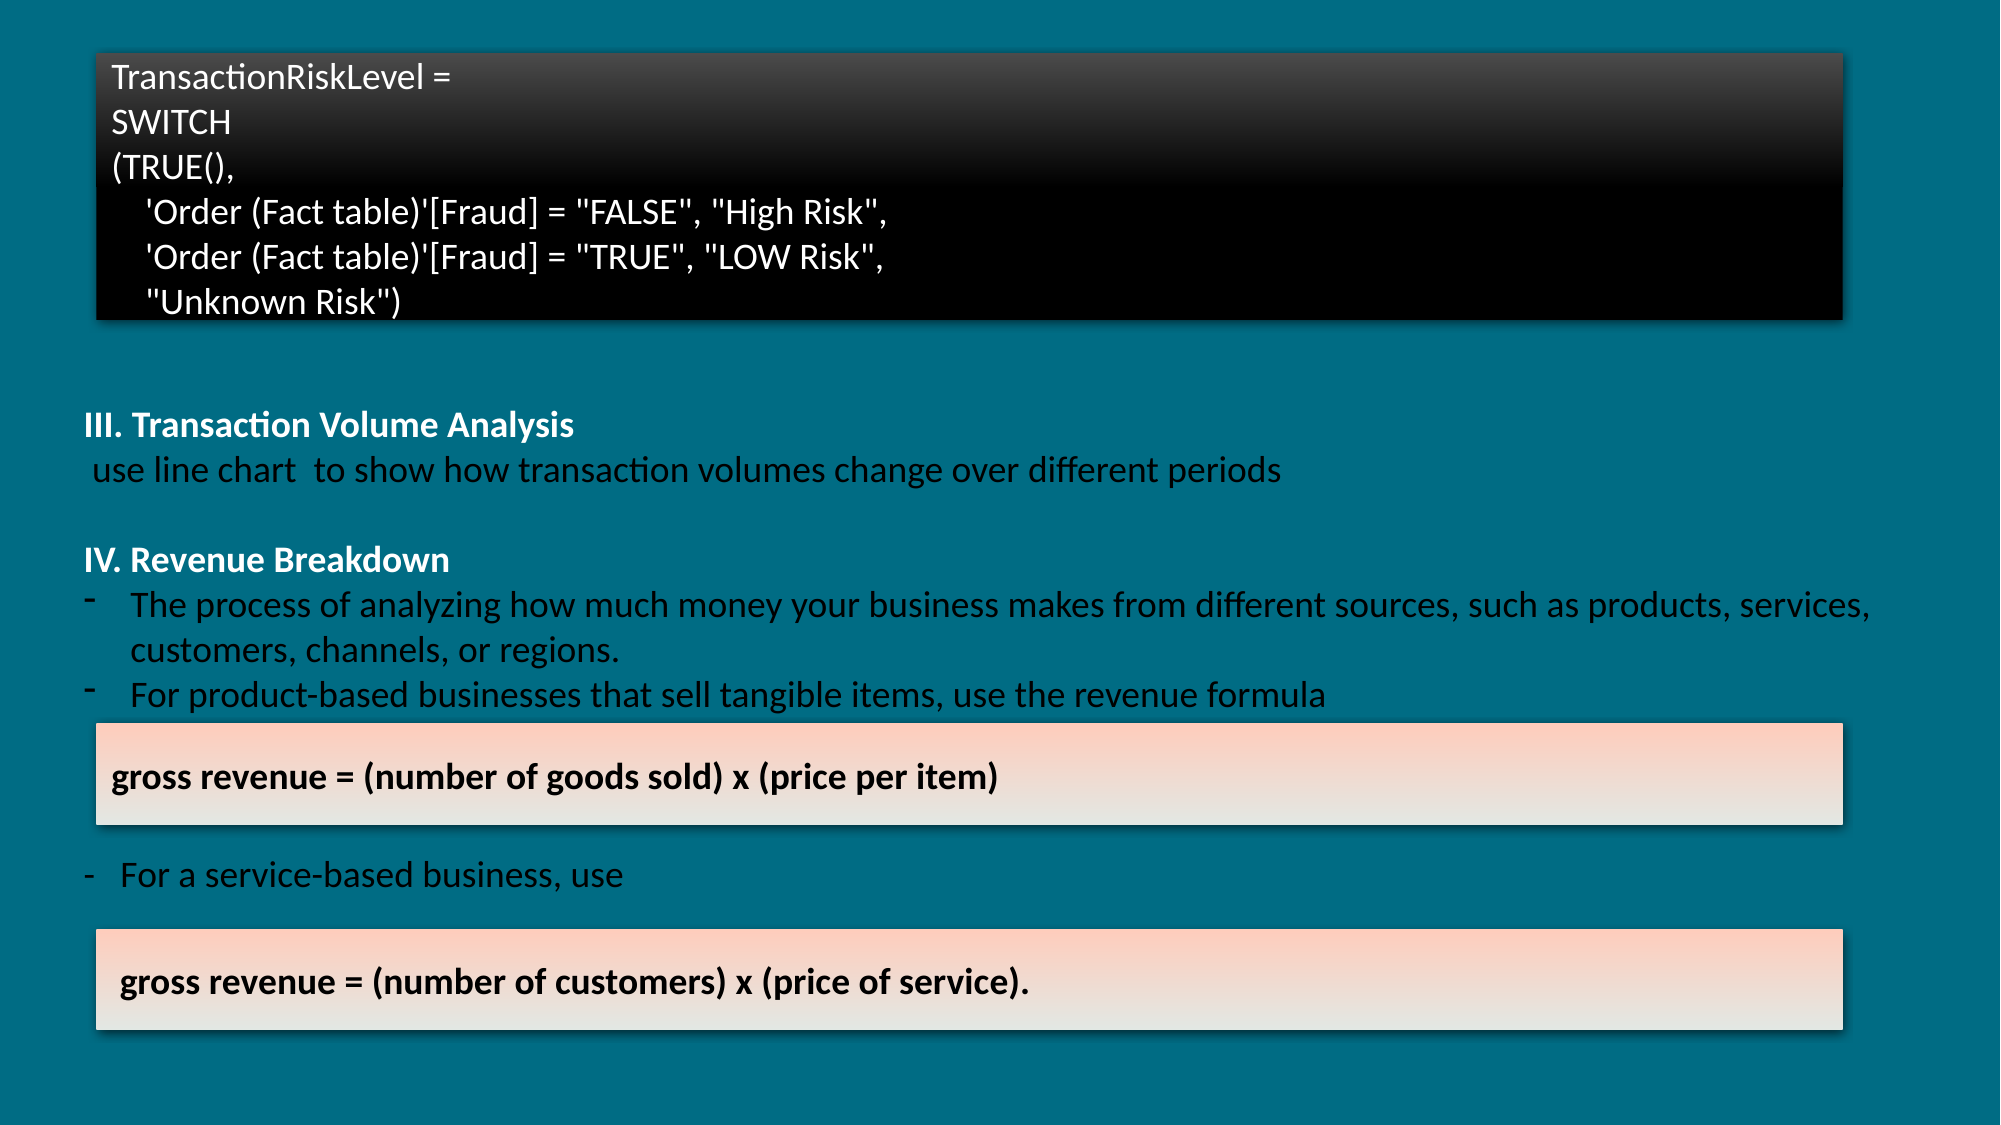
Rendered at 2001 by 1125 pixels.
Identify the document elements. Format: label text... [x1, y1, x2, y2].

text_box gross revenue = (number of goods sold) x (price per item) [96, 723, 1843, 825]
text_box III. Transaction Volume Analysis use line chart to show how transaction volumes change over different periods IV. Revenue Breakdown The process of analyzing how much money your business makes from different sources, such as products, services, customers, channels, or regions. For product-based businesses that sell tangible items, use the revenue formula - For a service-based business, use [68, 32, 1973, 1083]
text_box gross revenue = (number of customers) x (price of service). [96, 929, 1843, 1030]
